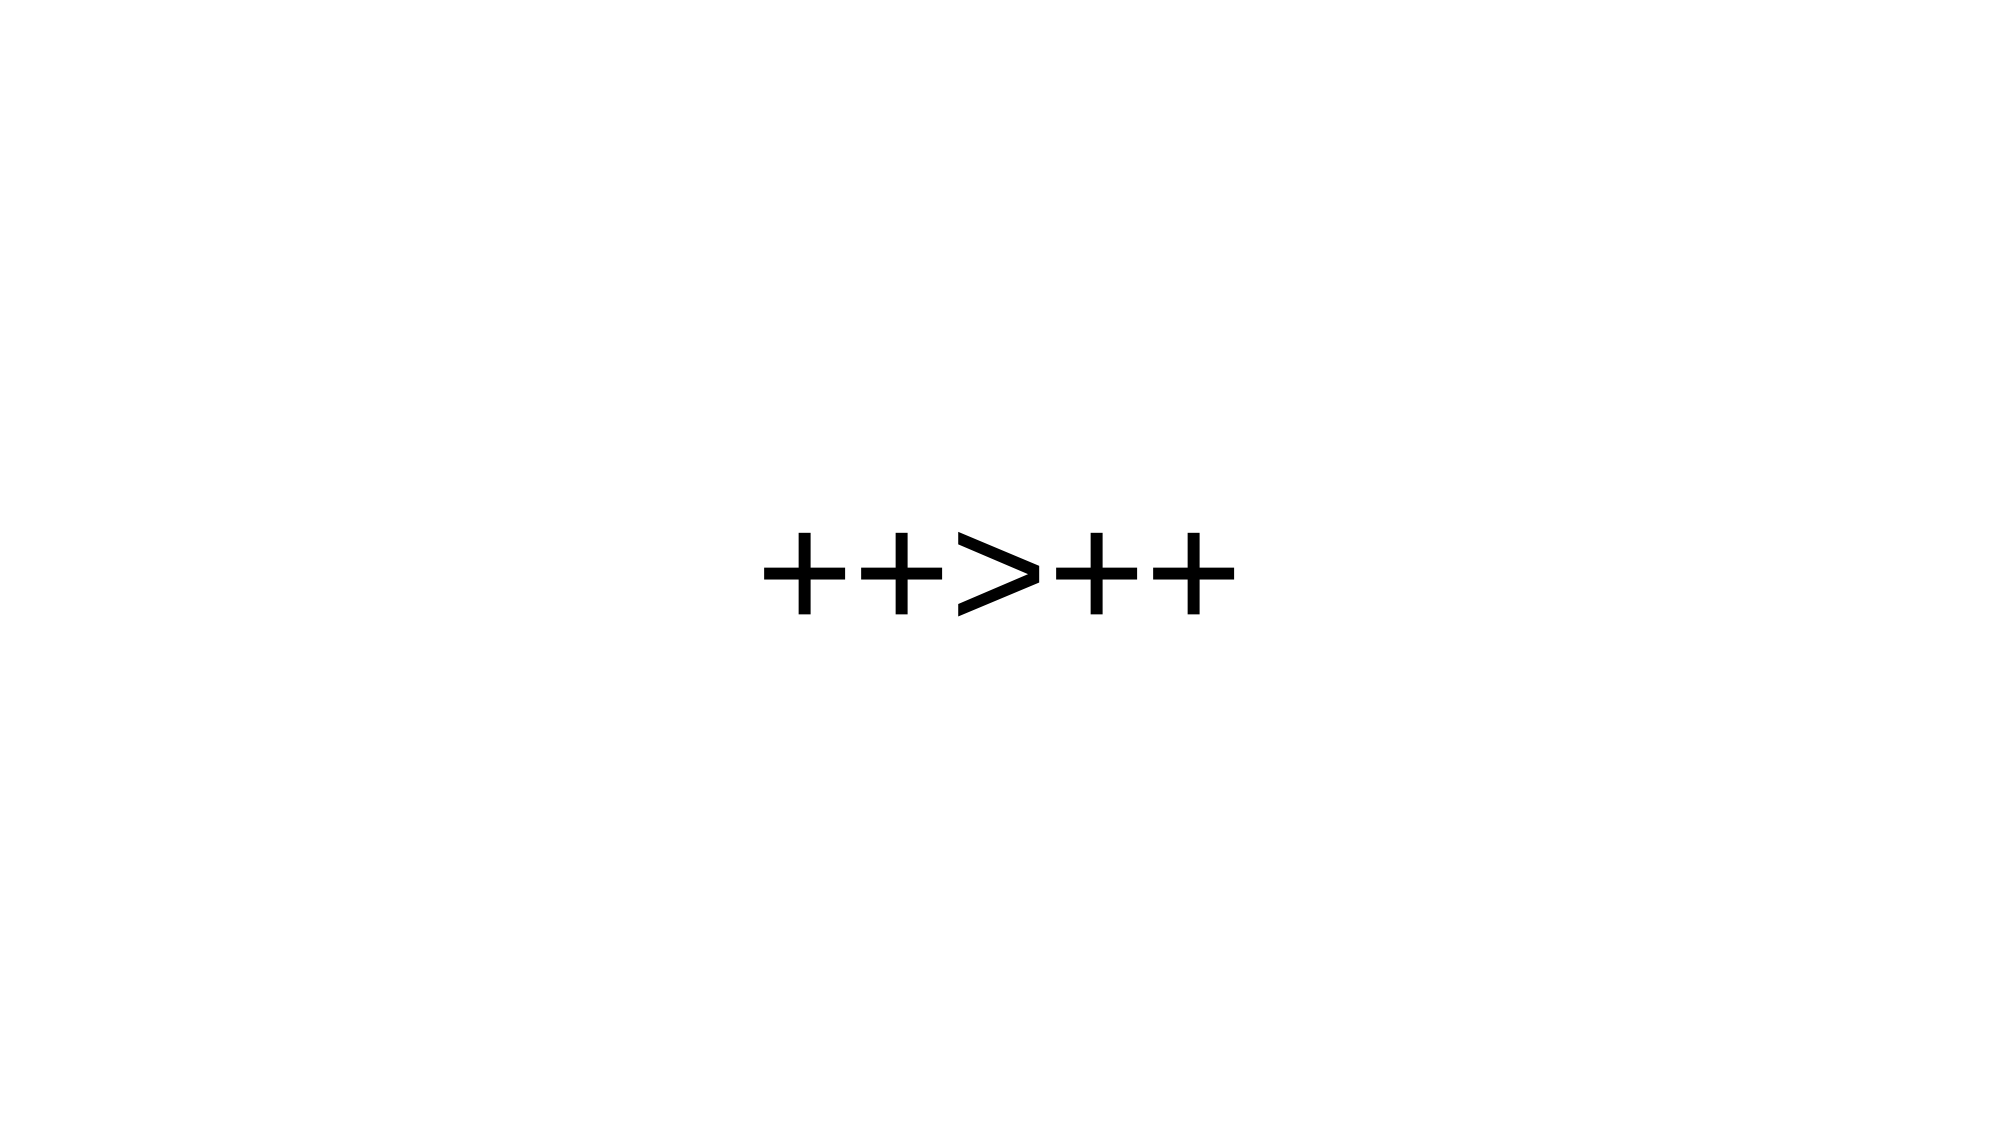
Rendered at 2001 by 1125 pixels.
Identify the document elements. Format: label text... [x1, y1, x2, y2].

text_box ++>++ [505, 358, 1495, 767]
